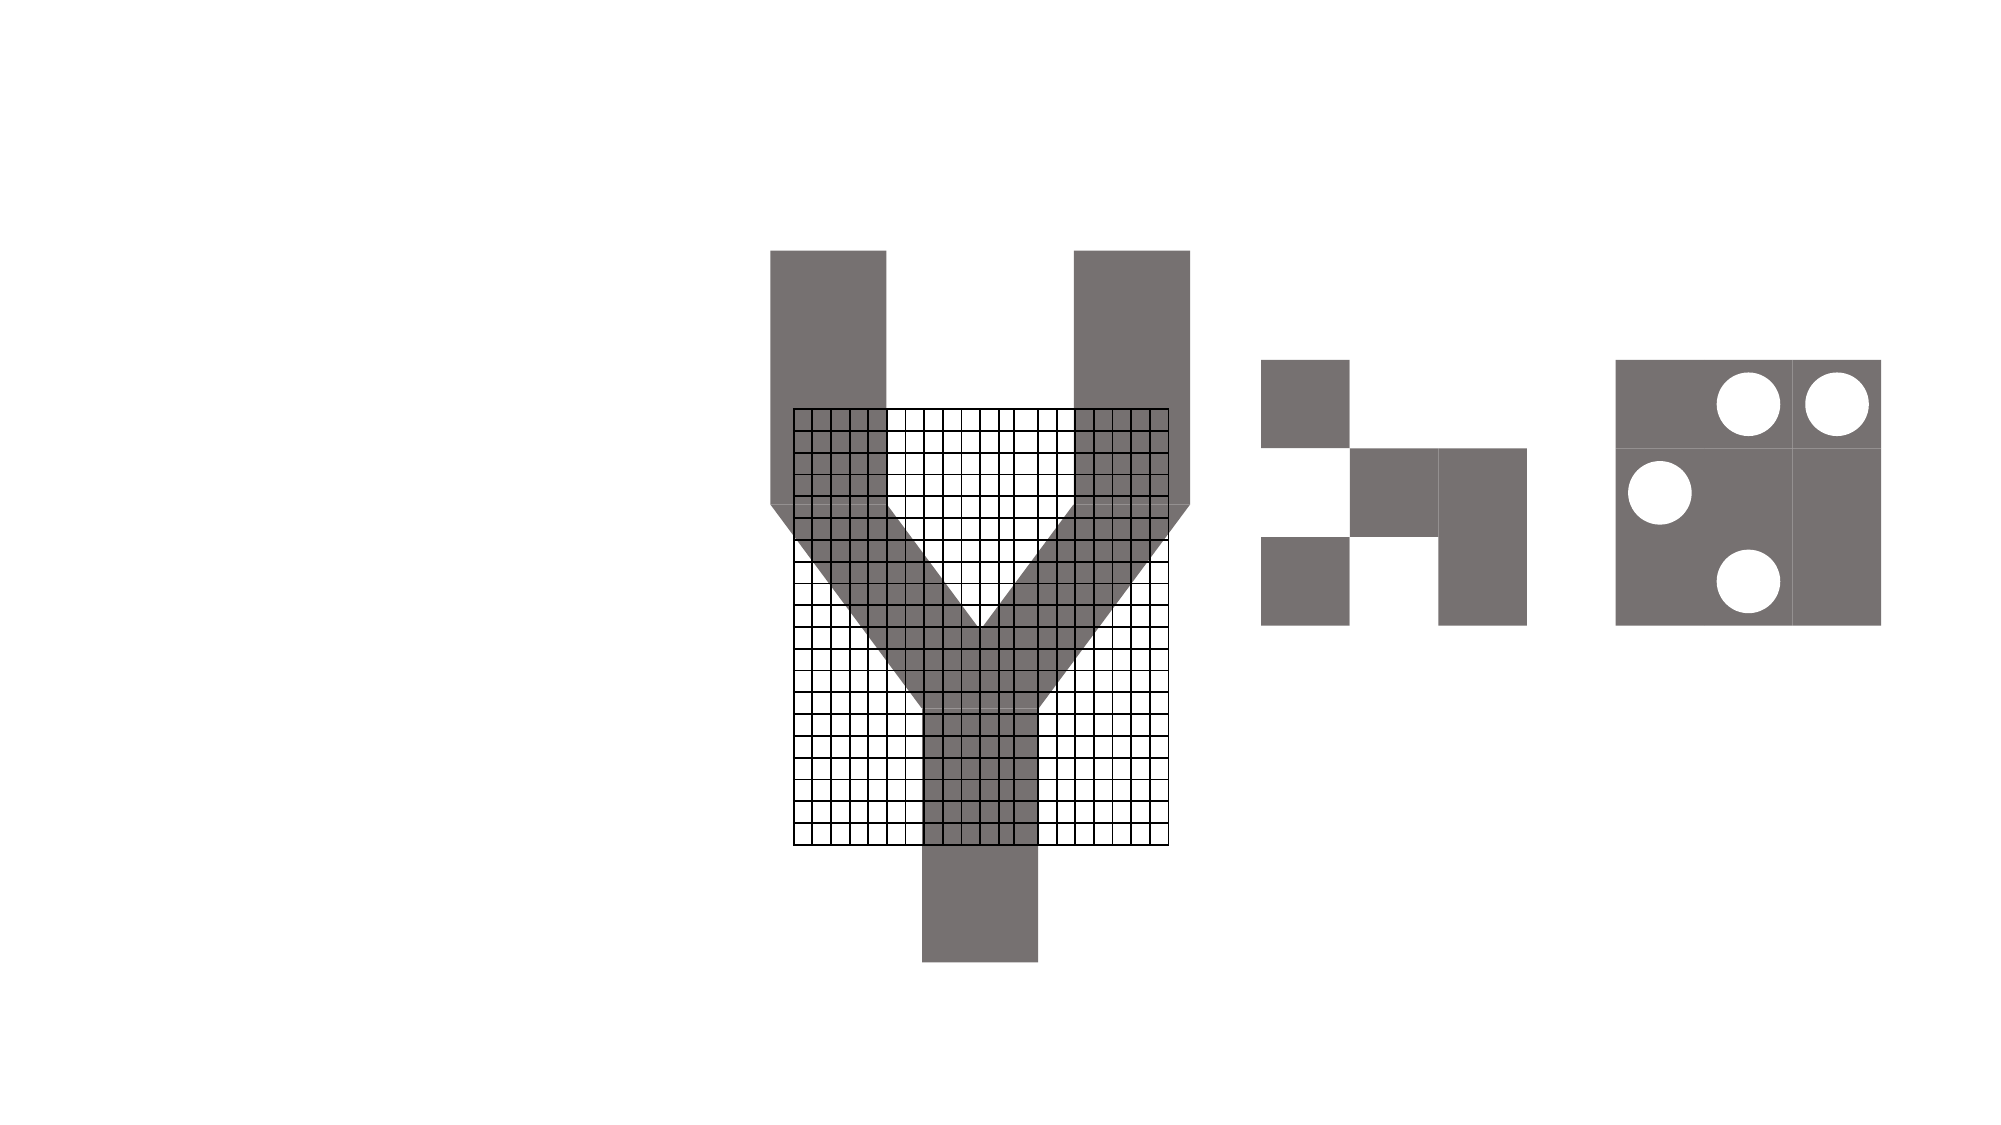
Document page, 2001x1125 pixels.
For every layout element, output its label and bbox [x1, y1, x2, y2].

text_box [1261, 359, 1527, 626]
text_box [1615, 359, 1882, 626]
text_box [770, 250, 1191, 963]
